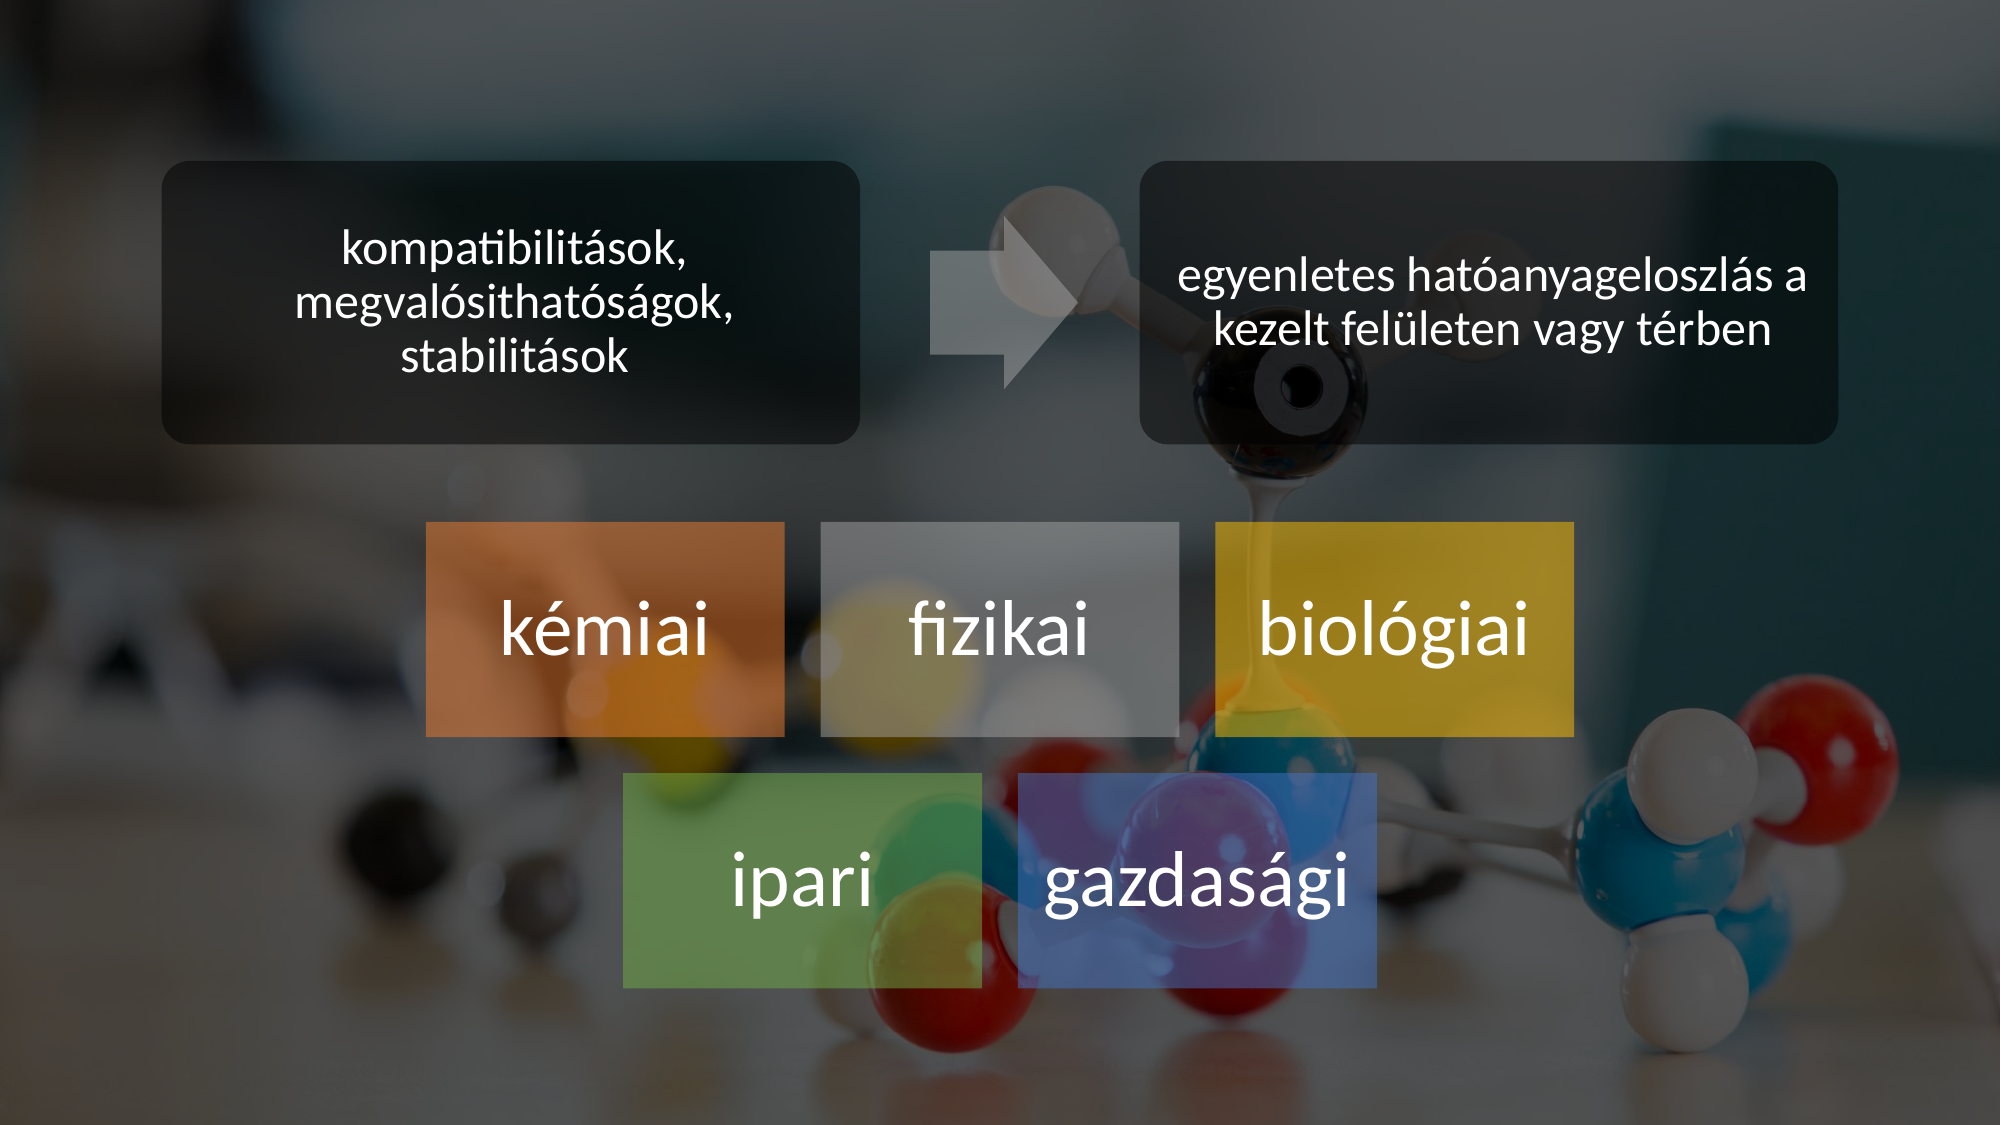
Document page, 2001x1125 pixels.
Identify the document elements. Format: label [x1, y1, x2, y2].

picture [0, 0, 2000, 1125]
text_box [425, 503, 1575, 1007]
text_box [161, 160, 1839, 445]
